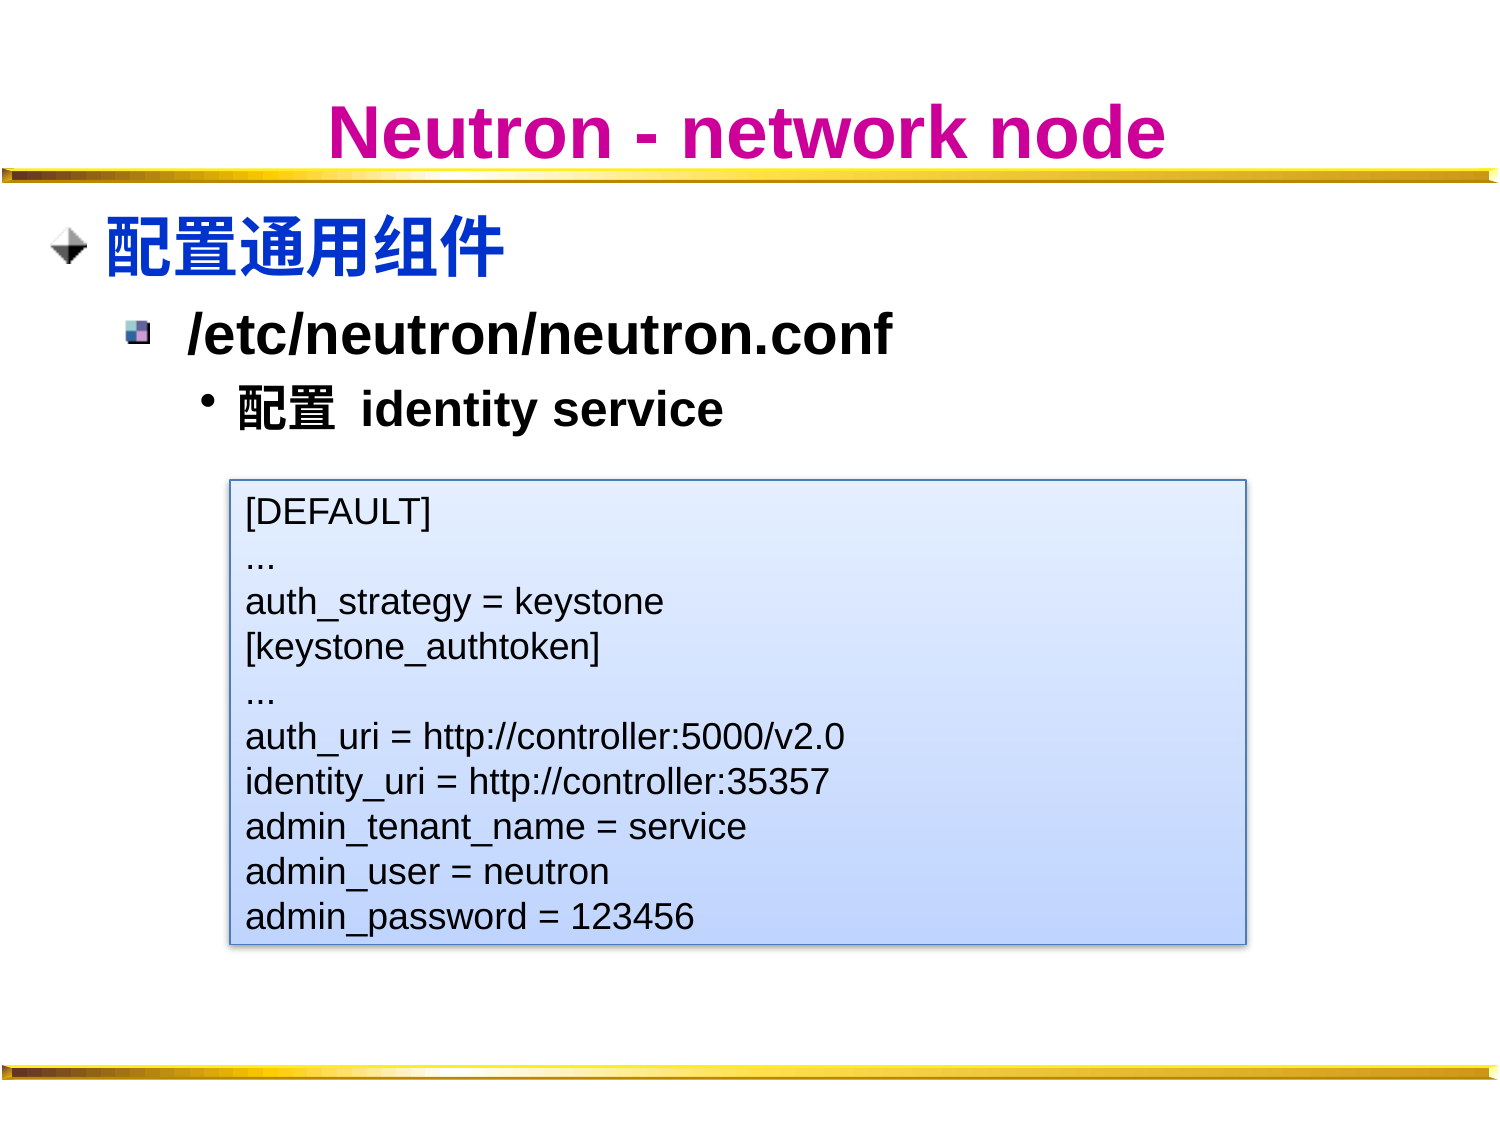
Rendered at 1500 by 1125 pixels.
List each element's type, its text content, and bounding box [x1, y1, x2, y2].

title Neutron - network node [34, 96, 1461, 161]
text_box [DEFAULT] ... auth_strategy = keystone [keystone_authtoken] ... auth_uri = http://controller:5000/v2.0 identity_uri = http://controller:35357 admin_tenant_name = service admin_user = neutron admin_password = 123456 [229, 479, 1247, 945]
picture [49, 226, 87, 264]
picture [124, 319, 150, 344]
list 配置通用组件 /etc/neutron/neutron.conf 配置 identity service [34, 197, 1463, 1041]
